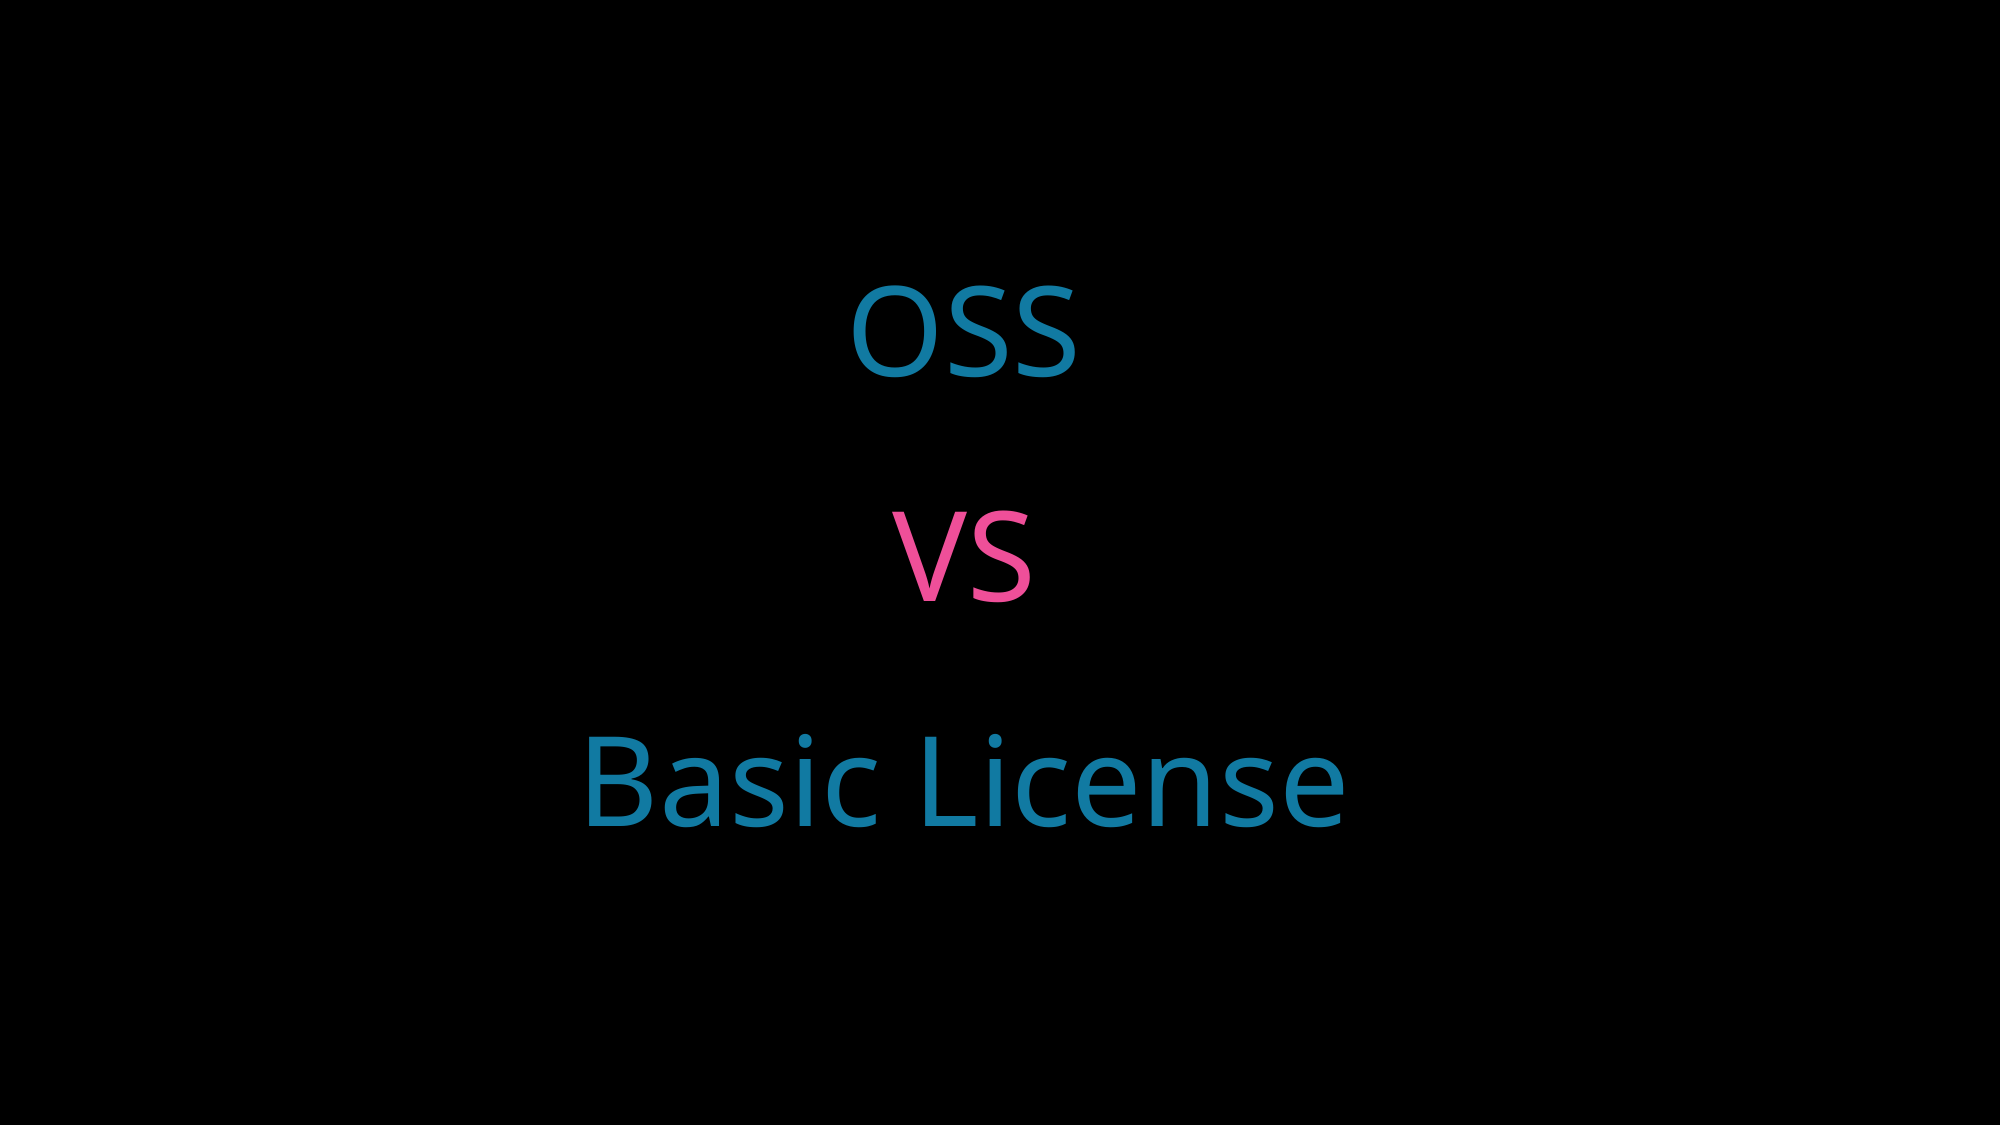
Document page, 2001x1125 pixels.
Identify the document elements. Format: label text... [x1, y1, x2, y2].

text_box OSS VS Basic License [382, 169, 1546, 884]
